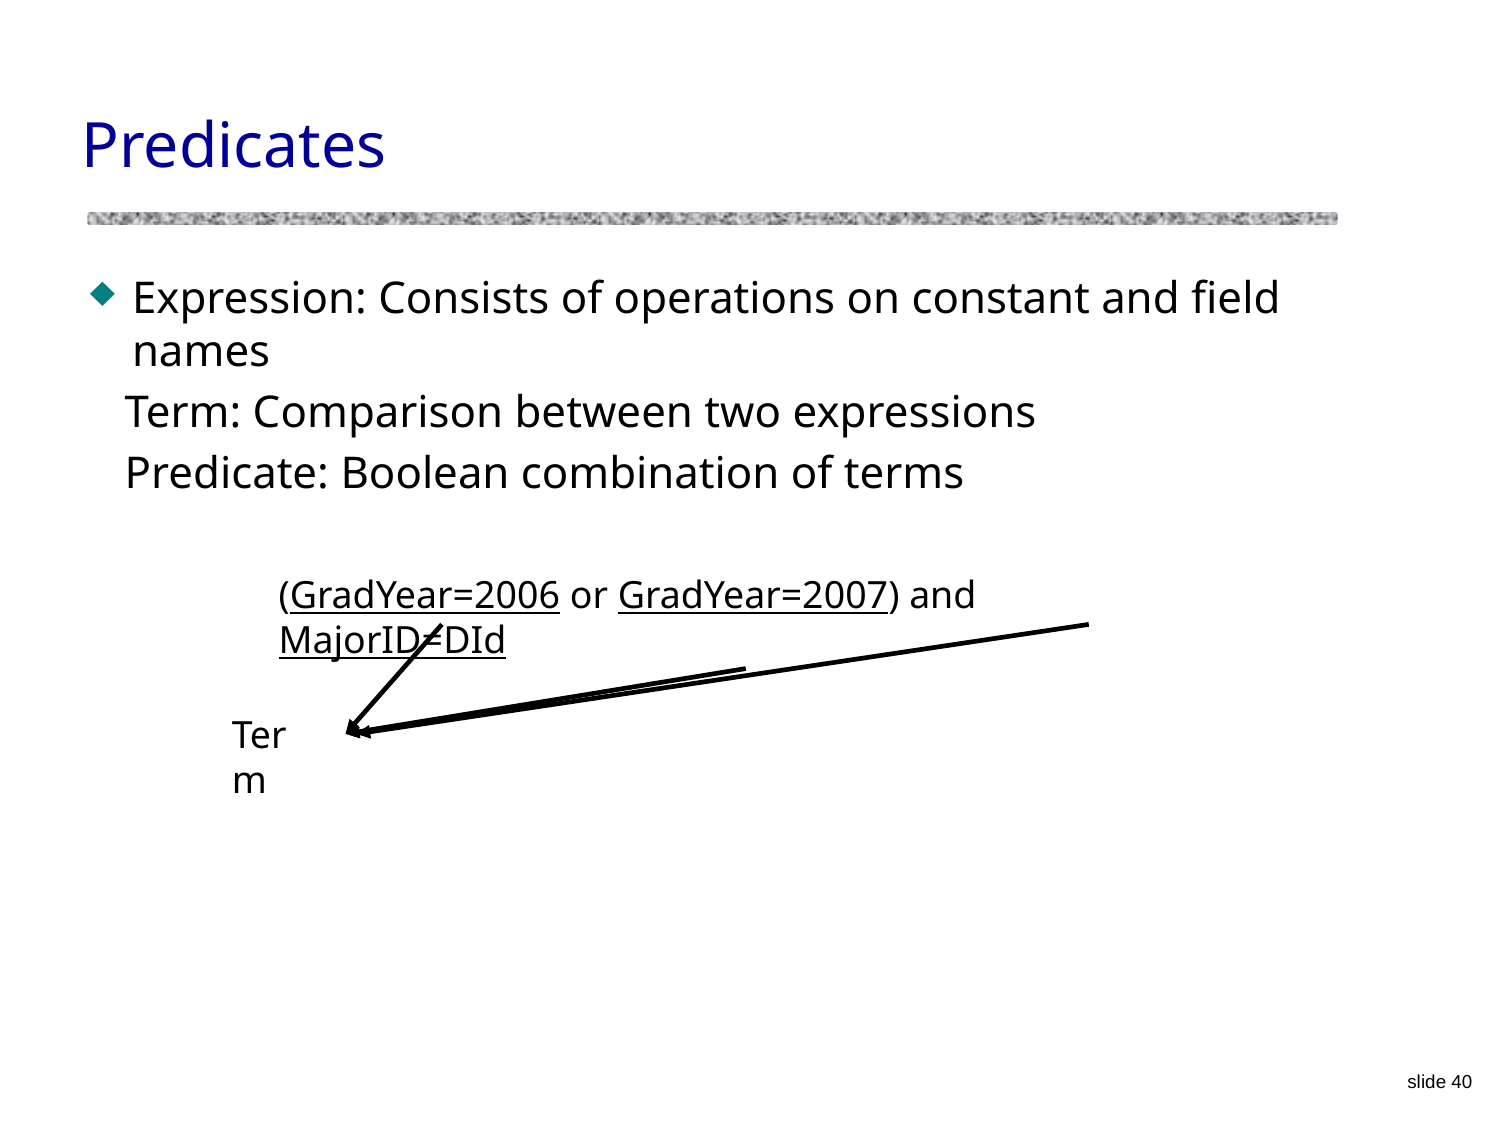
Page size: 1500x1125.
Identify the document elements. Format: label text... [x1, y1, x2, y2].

picture [87, 212, 1338, 225]
title Predicates [66, 37, 1342, 188]
list Expression: Consists of operations on constant and field names Term: Comparison between two expressions Predicate: Boolean combination of terms [75, 262, 1417, 994]
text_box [216, 563, 1229, 765]
slide_number slide 40 [1174, 1024, 1488, 1101]
